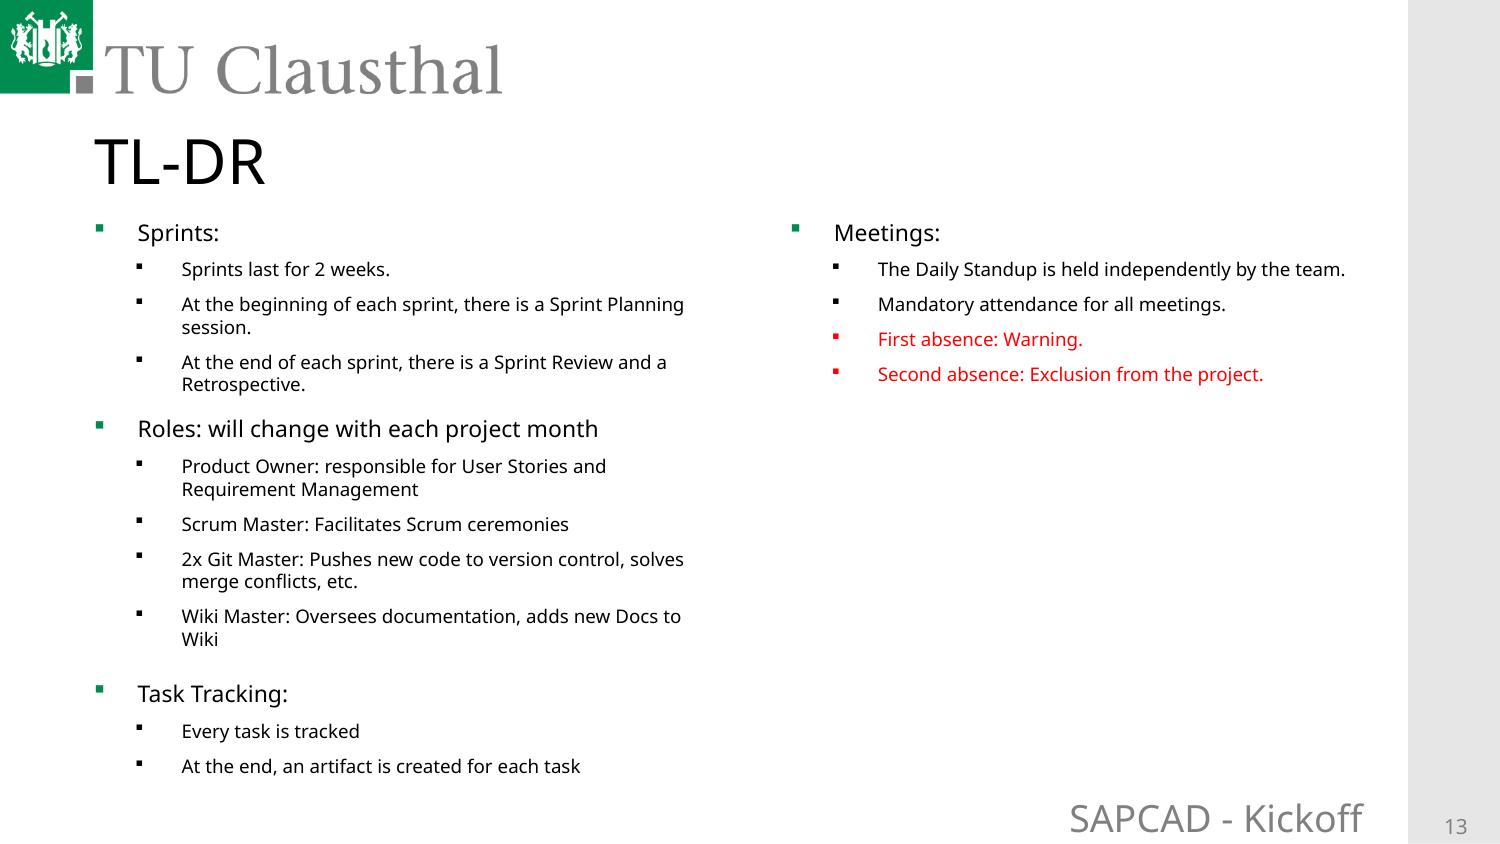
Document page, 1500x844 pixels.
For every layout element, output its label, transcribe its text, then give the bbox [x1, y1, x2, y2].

title TL-DR [79, 114, 1375, 201]
text_box [292, 757, 323, 819]
list Sprints: Sprints last for 2 weeks. At the beginning of each sprint, there is a Sprint Planning session. At the end of each sprint, there is a Sprint Review and a Retrospective. Roles: will change with each project month Product Owner: responsible for User Stories and Requirement Management Scrum Master: Facilitates Scrum ceremonies 2x Git Master: Pushes new code to version control, solves merge conflicts, etc. Wiki Master: Oversees documentation, adds new Docs to Wiki Task Tracking: Every task is tracked At the end, an artifact is created for each task [78, 210, 713, 741]
text_box Meetings: The Daily Standup is held independently by the team. Mandatory attendance for all meetings. First absence: Warning. Second absence: Exclusion from the project. [774, 210, 1409, 741]
picture [0, 0, 502, 94]
